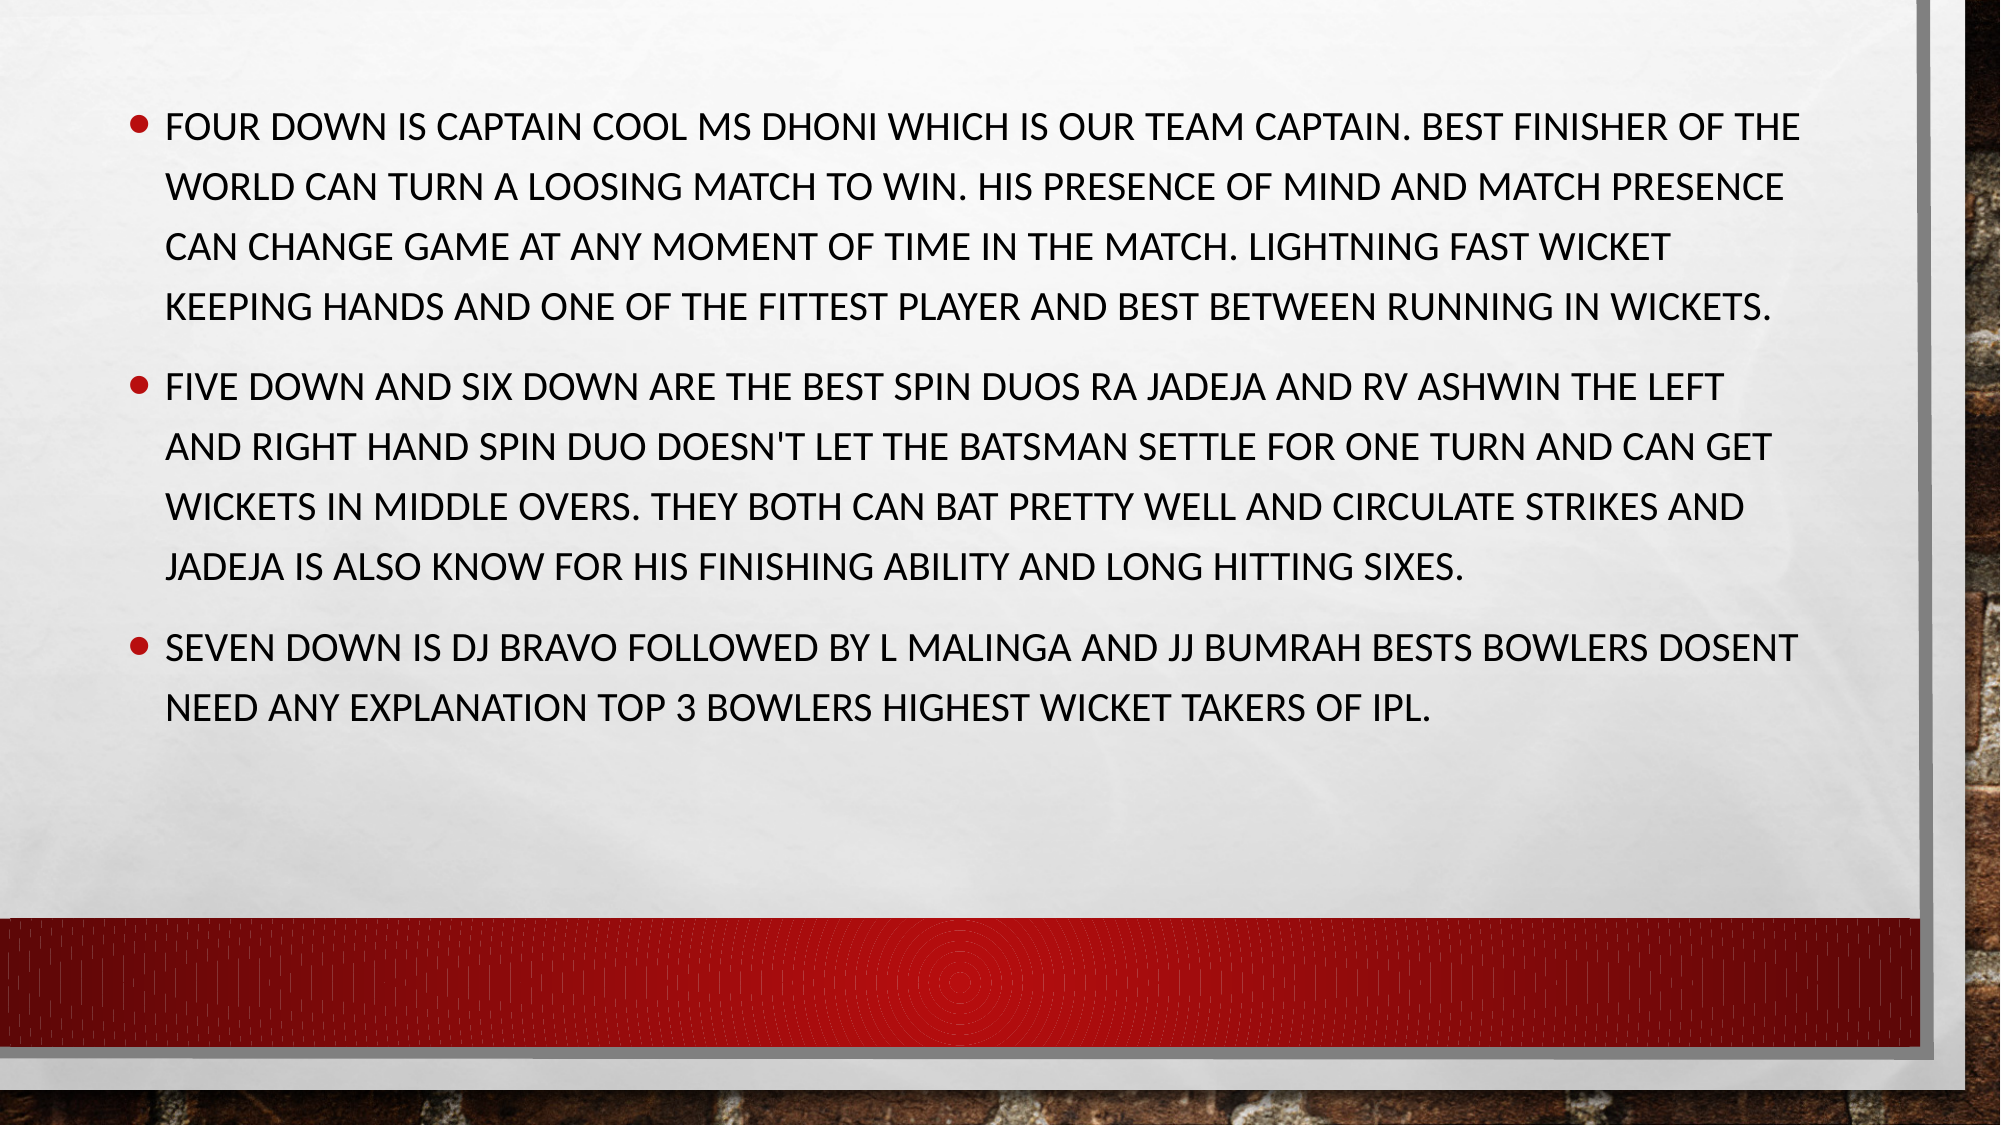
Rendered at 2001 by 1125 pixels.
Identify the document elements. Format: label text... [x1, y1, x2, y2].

list Four Down is Captain Cool Ms Dhoni which is our team captain. Best finisher of the world can turn a loosing match to win. His presence of mind and match presence can change game at any moment of time in the match. Lightning Fast wicket keeping hands and one of the fittest player and best between running in wickets. Five down and six down are the best spin duos Ra Jadeja and RV Ashwin the left and right hand spin duo doesn't let the batsman settle for one turn and can get wickets in middle overs. They both can bat pretty well and circulate strikes and Jadeja is also know for his finishing ability and long hitting sixes. Seven Down is dj Bravo followed by L Malinga and JJ Bumrah bests bowlers dosent need any explanation top 3 bowlers highest wicket takers of ipl. [112, 17, 1818, 882]
picture [0, 0, 2000, 1125]
